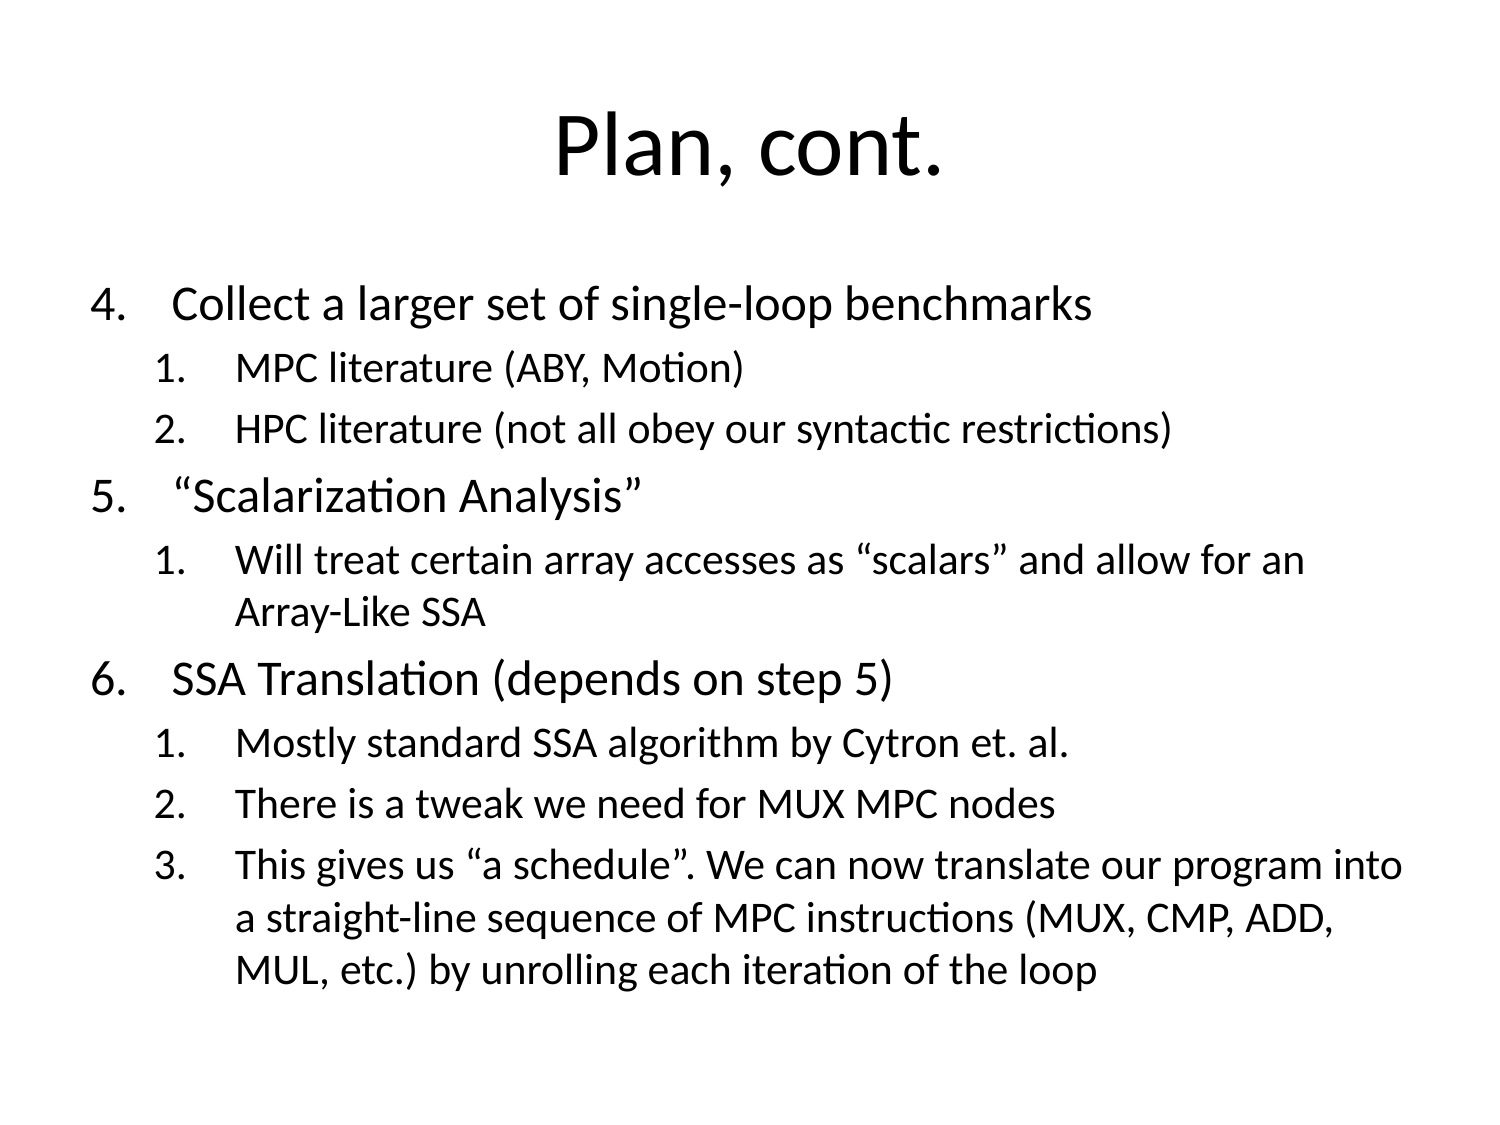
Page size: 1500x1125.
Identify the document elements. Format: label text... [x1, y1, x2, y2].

list Collect a larger set of single-loop benchmarks MPC literature (ABY, Motion) HPC literature (not all obey our syntactic restrictions) “Scalarization Analysis” Will treat certain array accesses as “scalars” and allow for an Array-Like SSA SSA Translation (depends on step 5) Mostly standard SSA algorithm by Cytron et. al. There is a tweak we need for MUX MPC nodes This gives us “a schedule”. We can now translate our program into a straight-line sequence of MPC instructions (MUX, CMP, ADD, MUL, etc.) by unrolling each iteration of the loop [75, 262, 1425, 1005]
title Plan, cont. [75, 45, 1425, 233]
